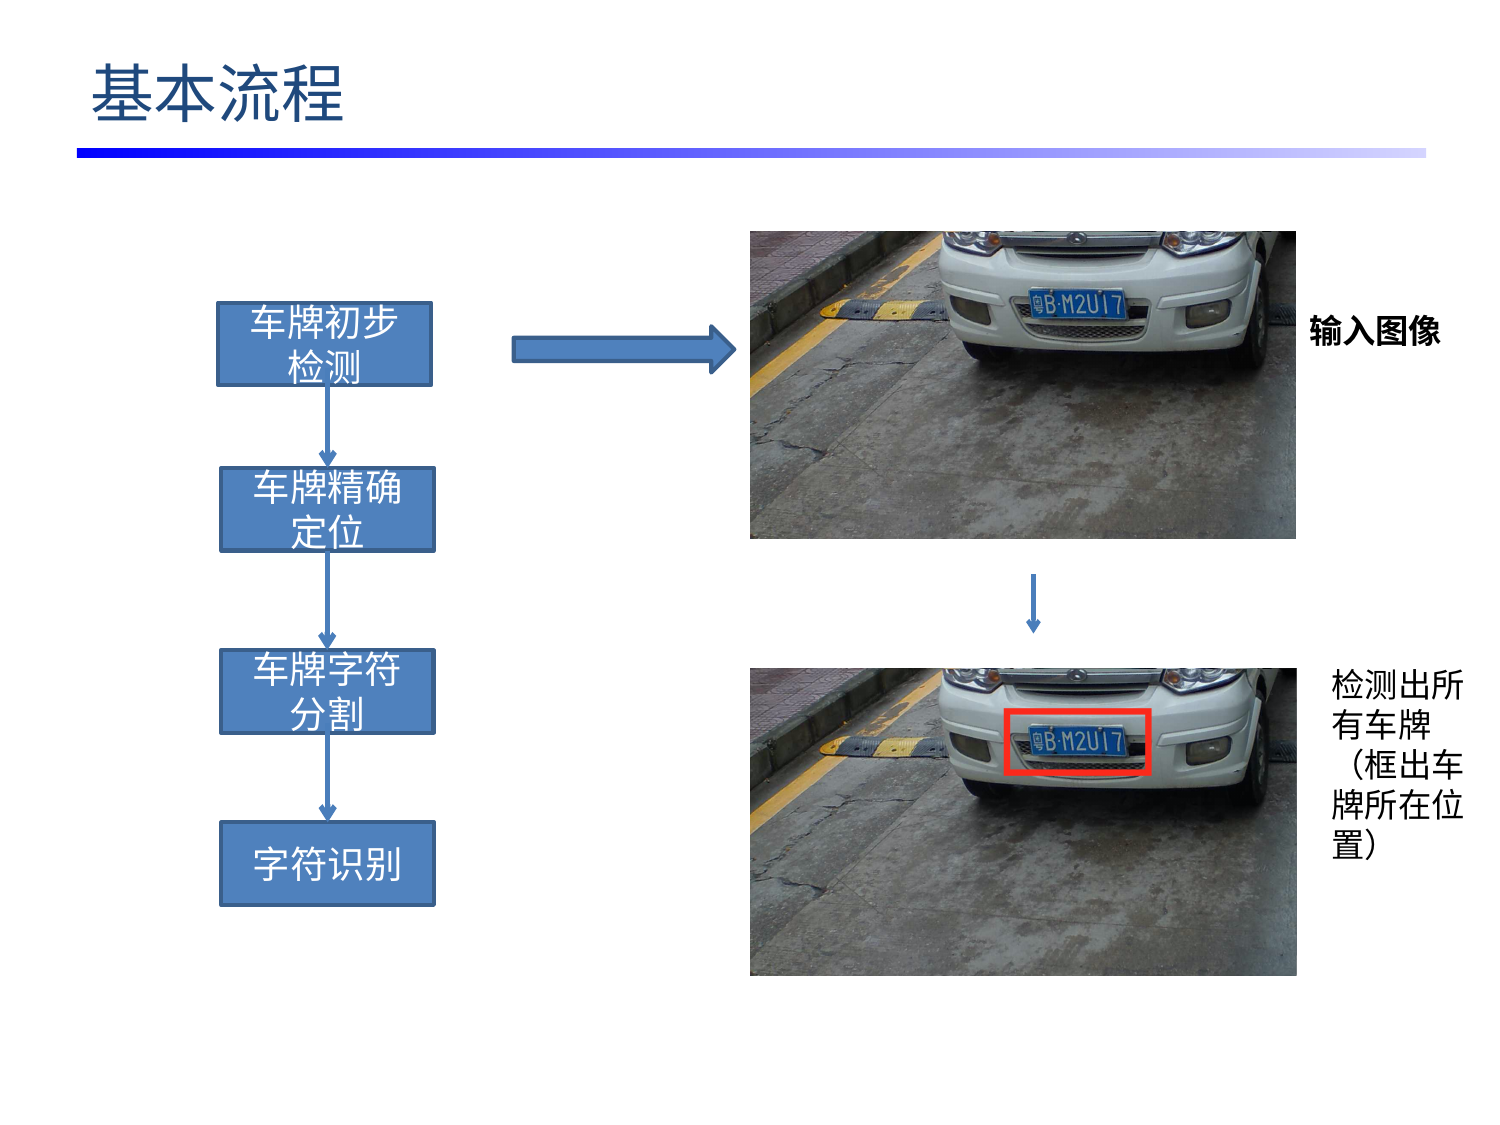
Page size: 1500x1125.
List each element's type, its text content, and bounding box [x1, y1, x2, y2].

text_box [511, 324, 737, 375]
text_box 检测出所有车牌（框出车牌所在位置） [1316, 656, 1483, 872]
text_box 输入图像 [1301, 302, 1500, 358]
title 基本流程 [75, 45, 1223, 138]
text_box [218, 302, 435, 906]
picture [749, 231, 1297, 540]
picture [749, 668, 1297, 977]
